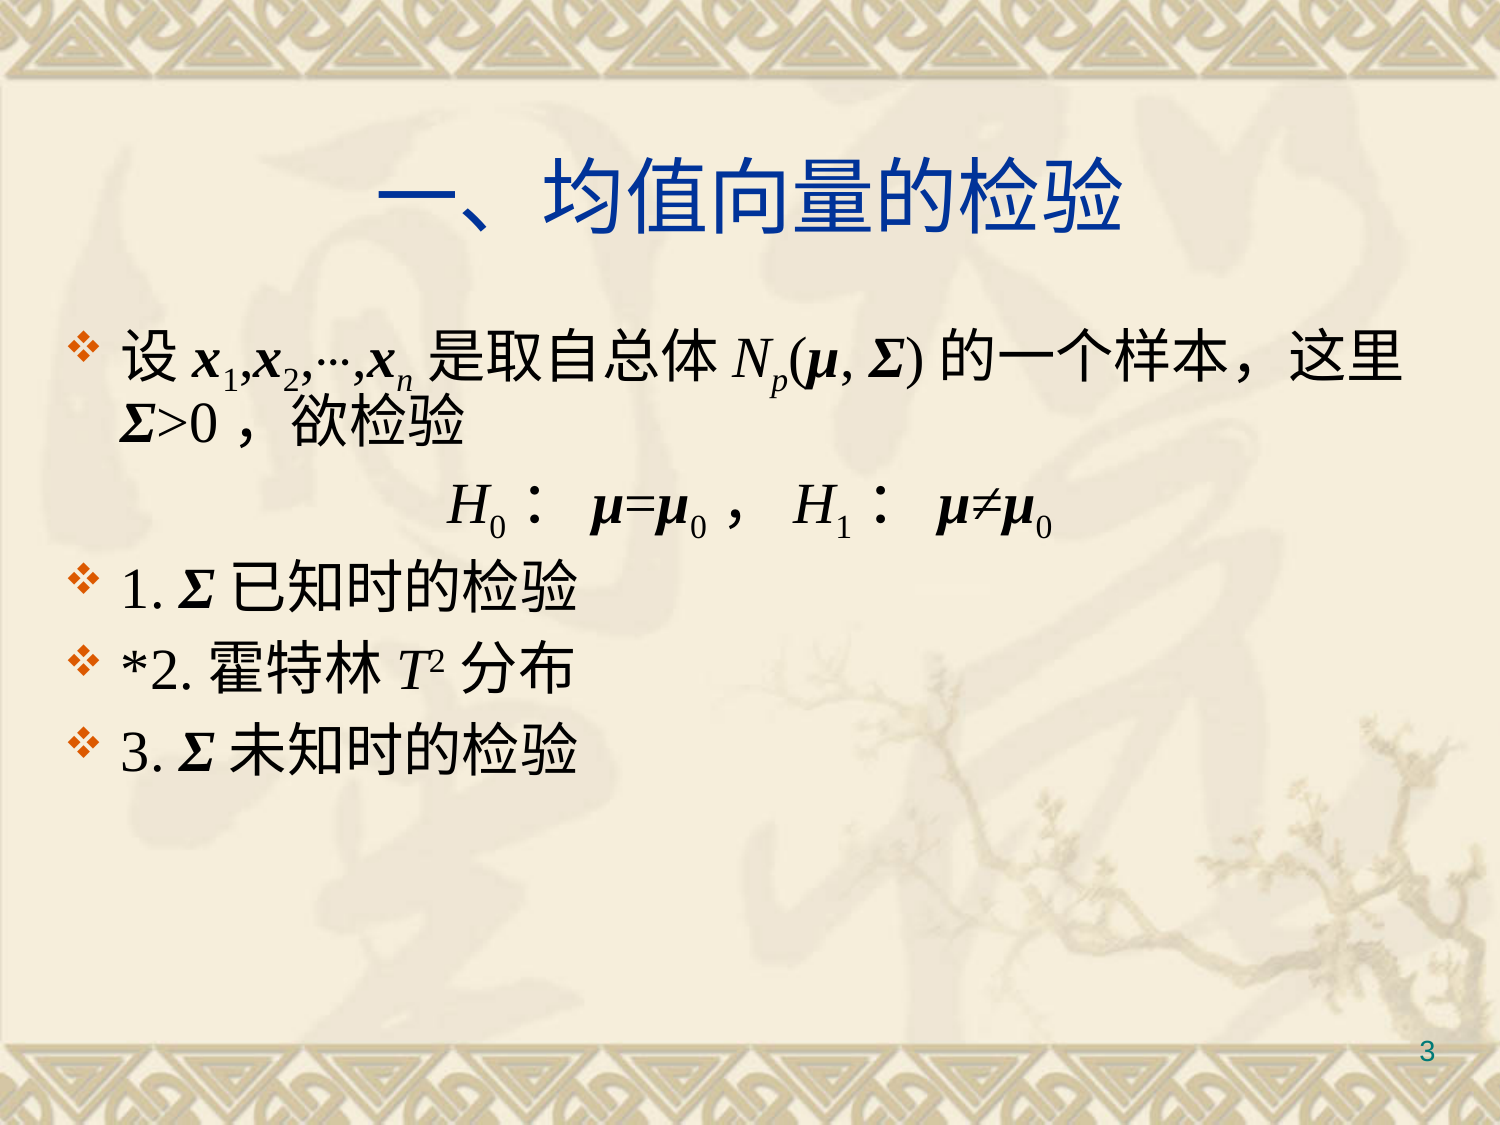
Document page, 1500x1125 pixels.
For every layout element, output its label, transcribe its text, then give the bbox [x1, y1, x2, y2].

title 一、均值向量的检验 [49, 99, 1451, 288]
slide_number 3 [1074, 1024, 1451, 1103]
picture [0, 0, 1500, 1125]
list 设x1,x2,⋯,xn是取自总体Np(μ, Σ)的一个样本，这里Σ>0，欲检验 H0：μ=μ0，H1：μ≠μ0 1. Σ已知时的检验 *2.霍特林T2分布 3. Σ未知时的检验 [49, 312, 1451, 1001]
